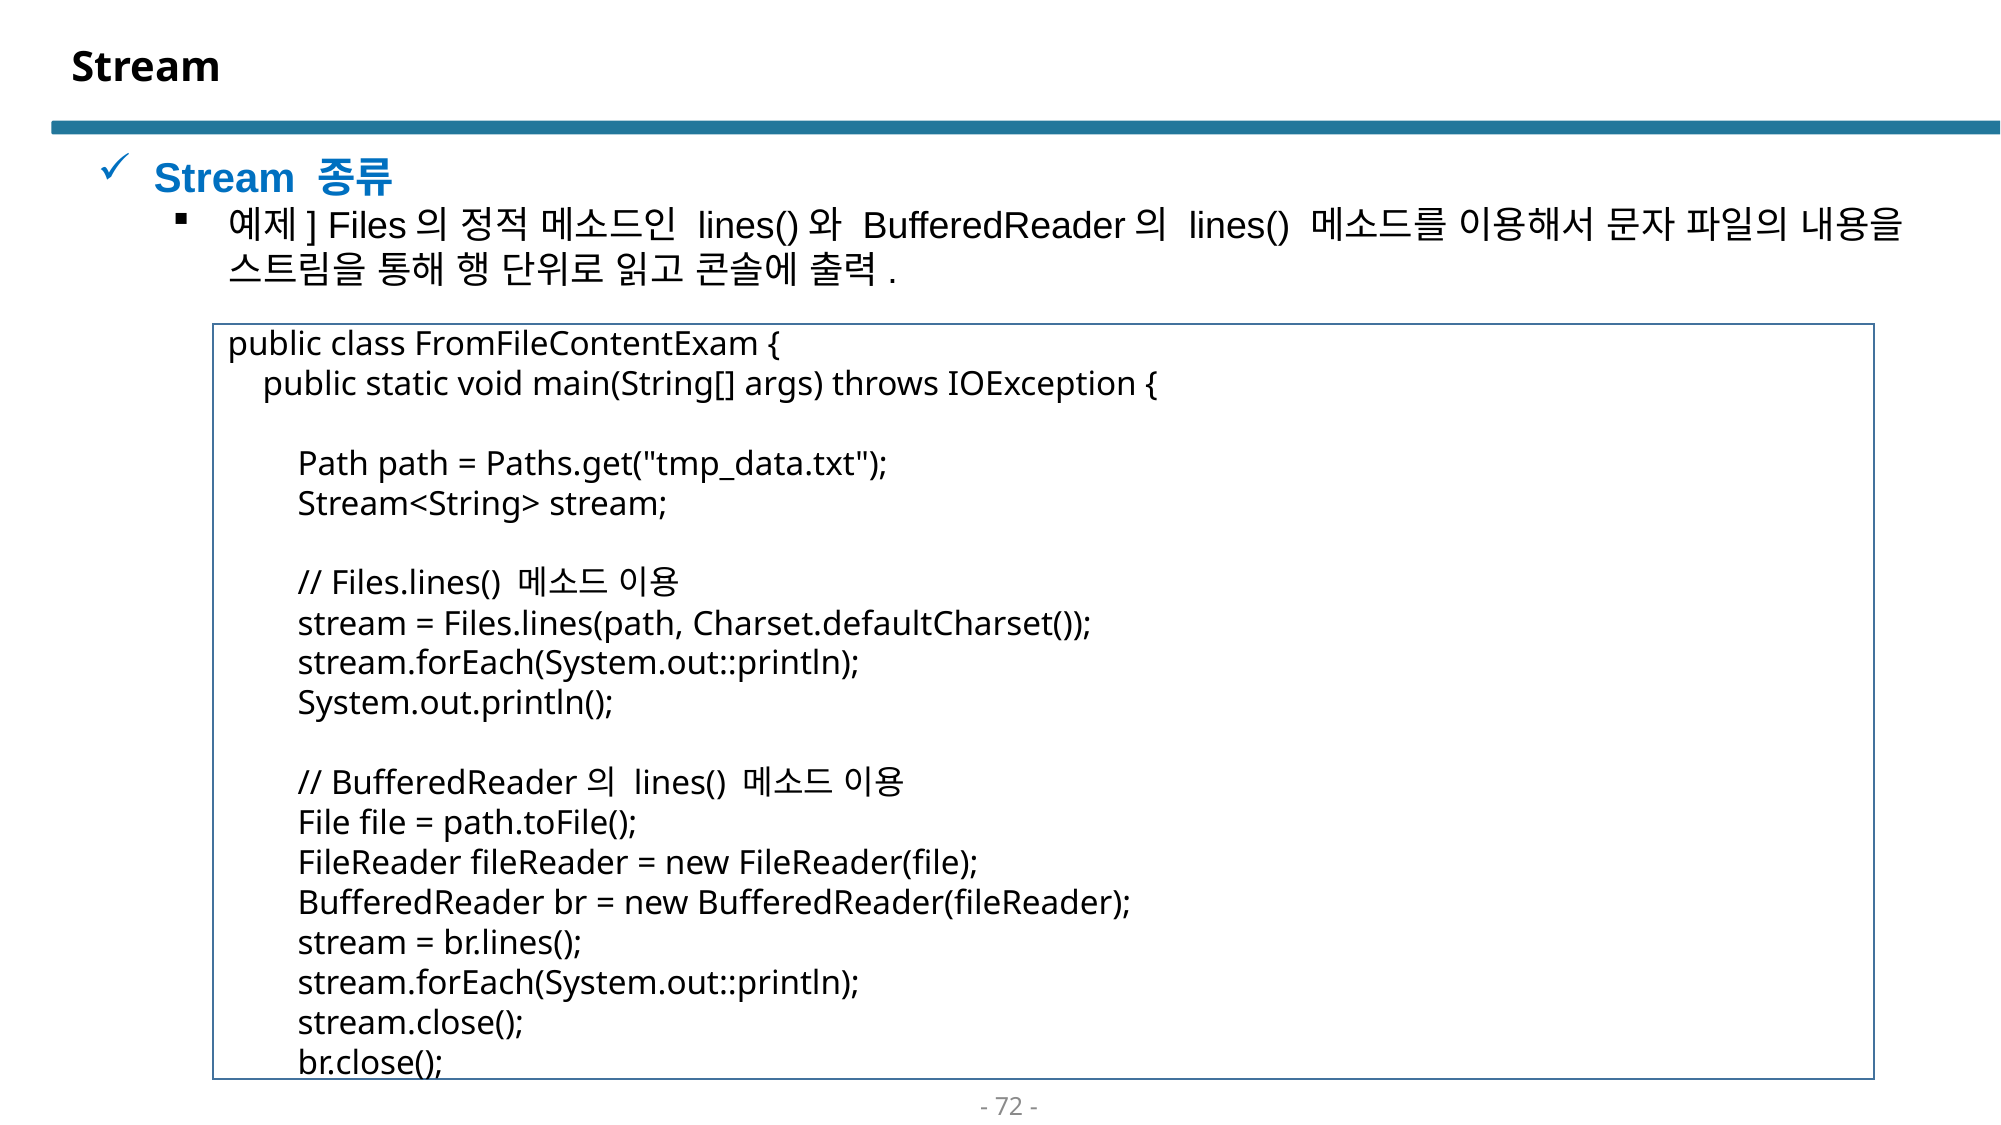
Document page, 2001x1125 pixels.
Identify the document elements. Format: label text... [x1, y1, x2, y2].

slide_number - 72 - [778, 1090, 1246, 1125]
text_box public class FromFileContentExam { public static void main(String[] args) throws IOException { Path path = Paths.get("tmp_data.txt"); Stream<String> stream; // Files.lines() 메소드 이용 stream = Files.lines(path, Charset.defaultCharset()); stream.forEach(System.out::println); System.out.println(); // BufferedReader의 lines() 메소드 이용 File file = path.toFile(); FileReader fileReader = new FileReader(file); BufferedReader br = new BufferedReader(fileReader); stream = br.lines(); stream.forEach(System.out::println); stream.close(); br.close(); [212, 323, 1875, 1080]
title Stream [56, 37, 1857, 109]
text_box Stream 종류 예제] Files의 정적 메소드인 lines()와 BufferedReader의 lines() 메소드를 이용해서 문자 파일의 내용을 스트림을 통해 행 단위로 읽고 콘솔에 출력. [82, 143, 1949, 299]
